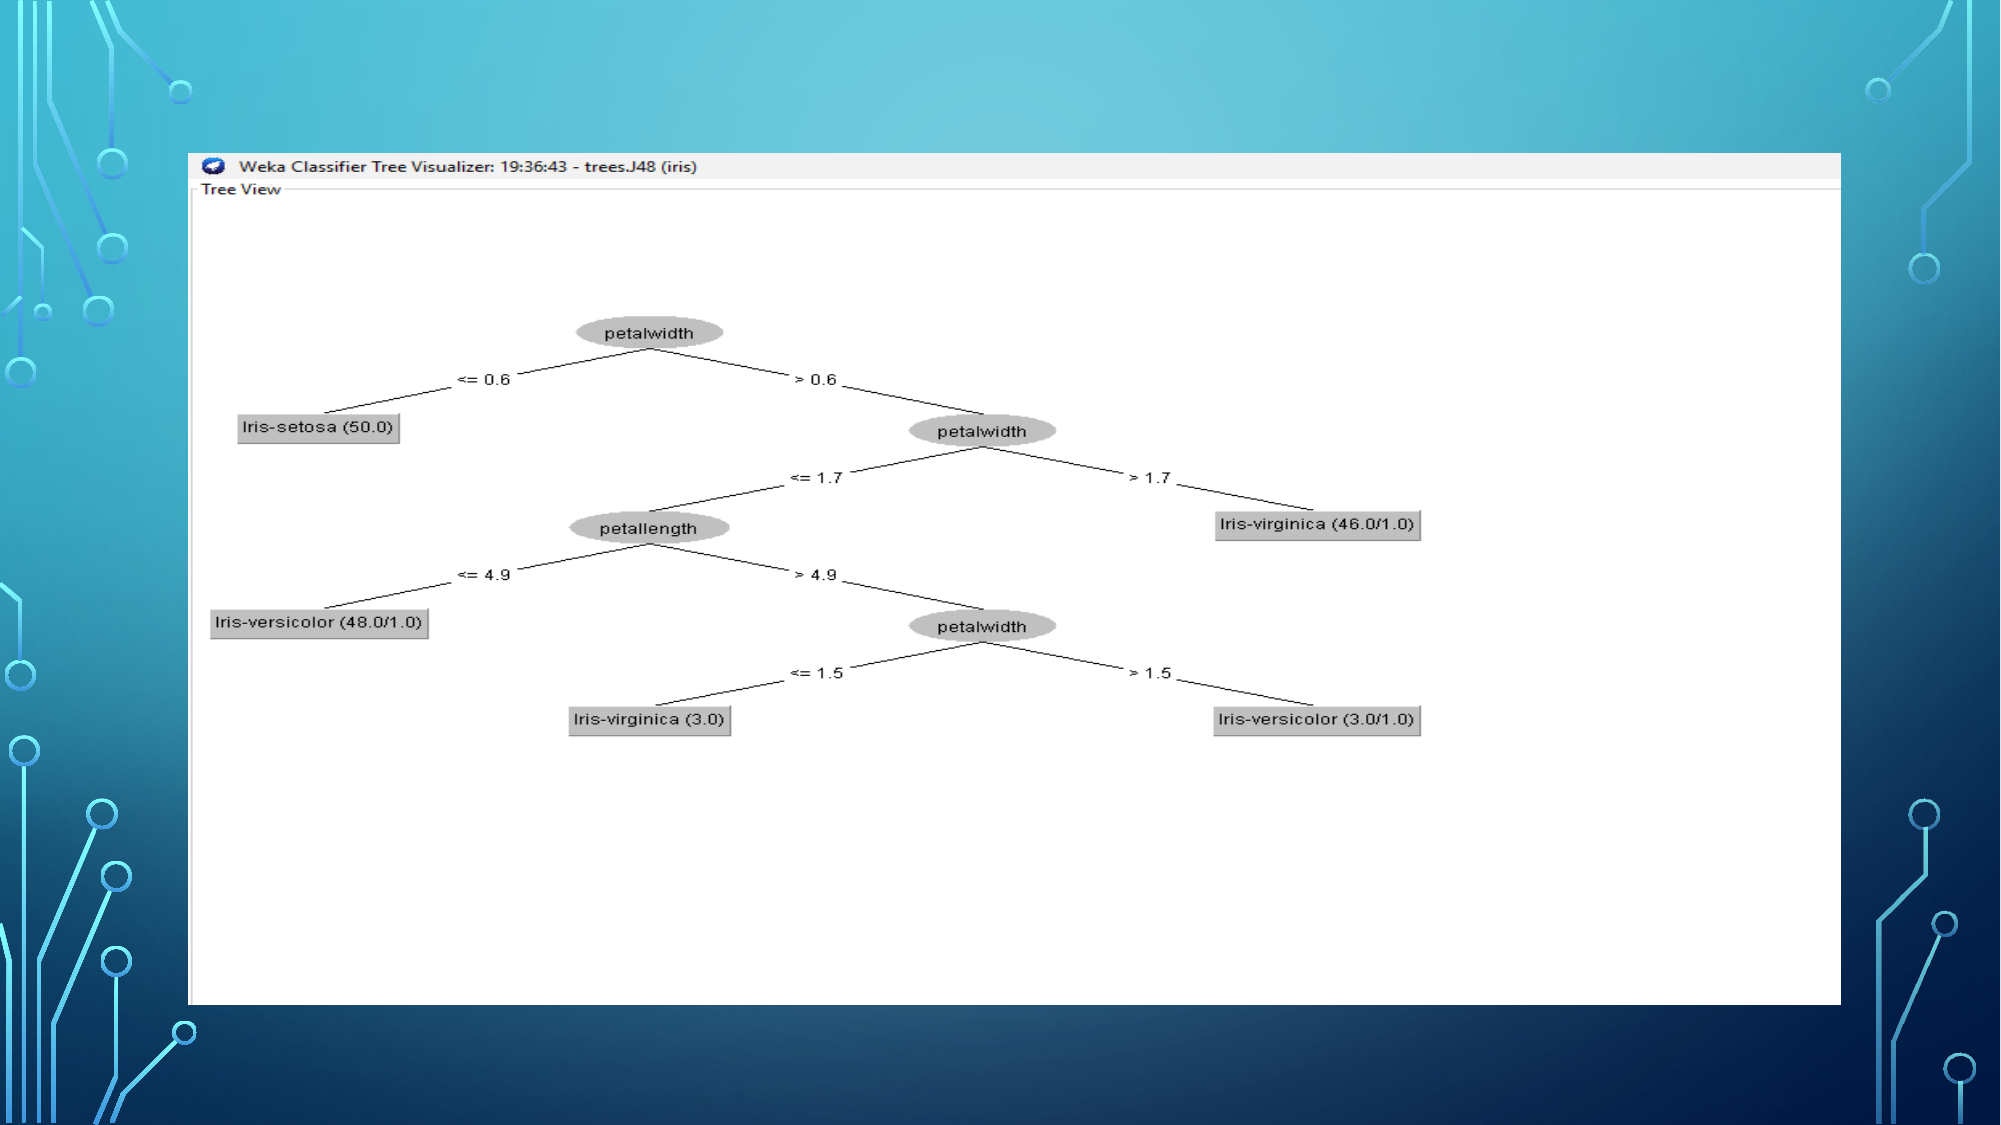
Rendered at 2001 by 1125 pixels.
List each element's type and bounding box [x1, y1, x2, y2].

list [188, 153, 1842, 1005]
